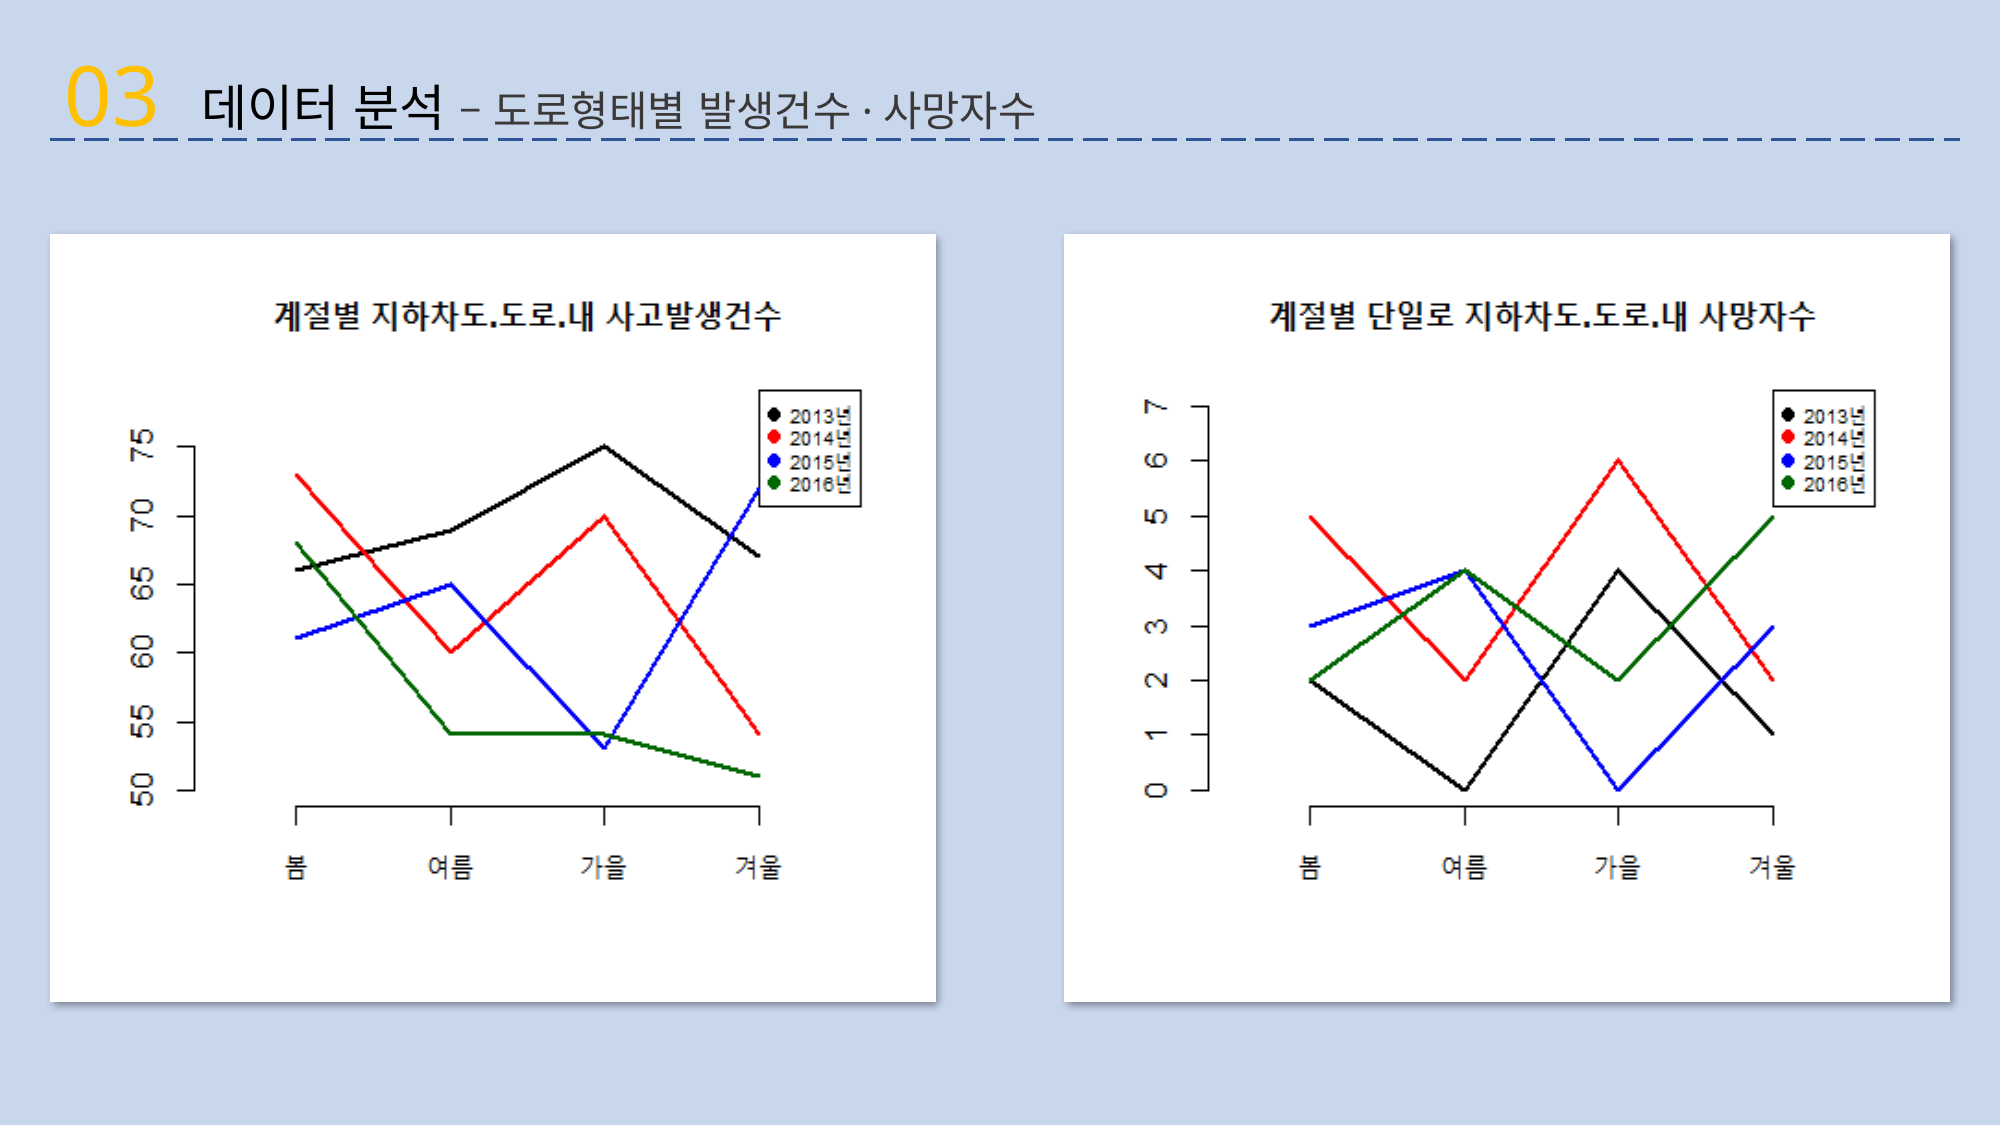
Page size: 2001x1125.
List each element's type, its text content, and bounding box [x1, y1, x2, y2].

text_box 03 데이터 분석 – 도로형태별 발생건수·사망자수 [50, 35, 1065, 139]
text_box 03 데이터 분석 – 도로형태별 발생건수·사망자수 [50, 140, 1065, 151]
picture [1064, 234, 1950, 1002]
picture [49, 234, 936, 1002]
